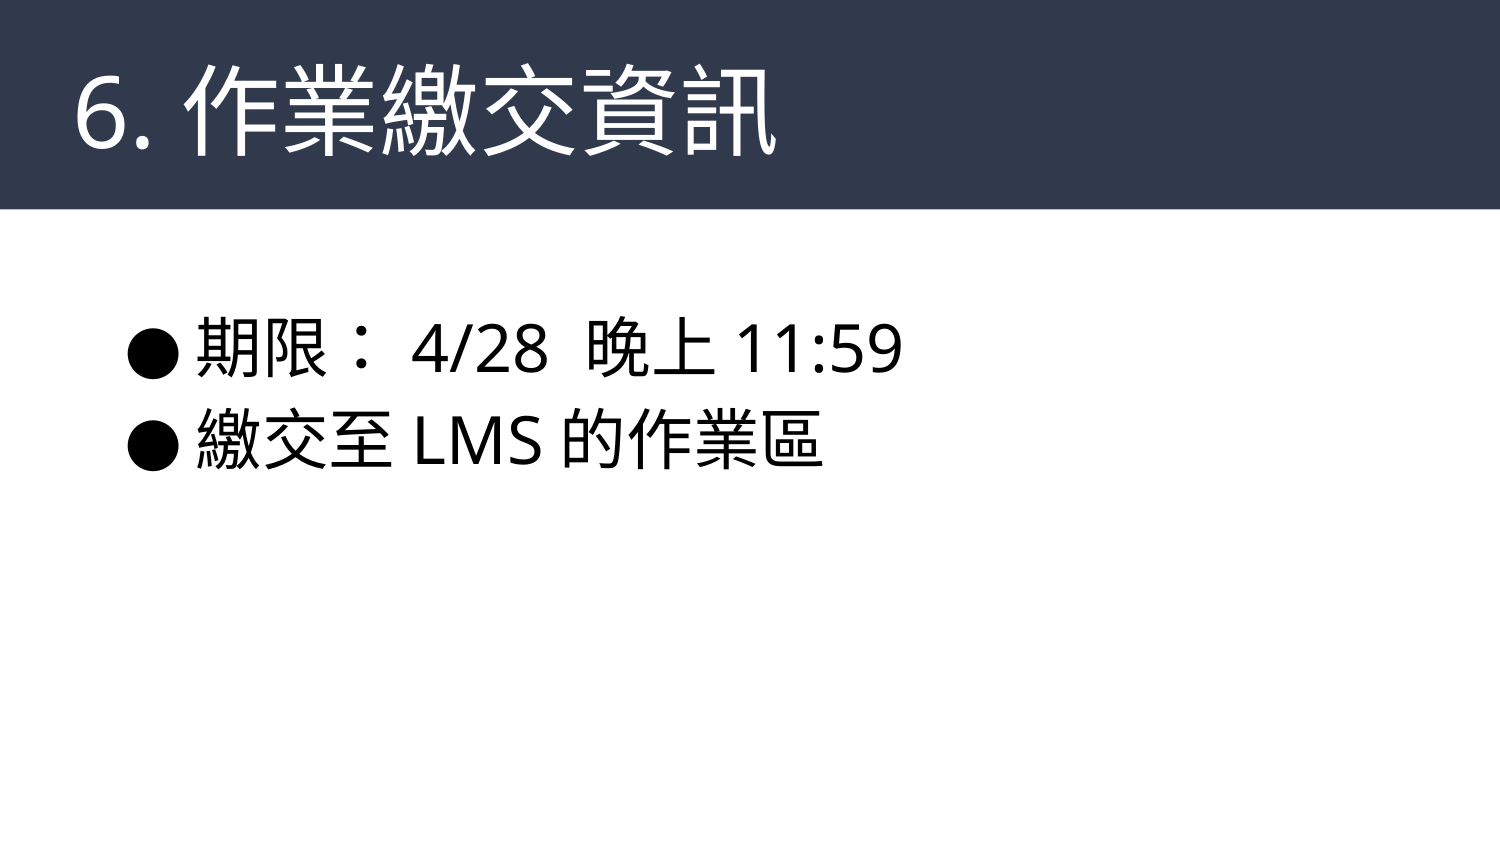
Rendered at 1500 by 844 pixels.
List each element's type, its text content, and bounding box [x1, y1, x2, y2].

text_box 期限：4/28 晚上11:59 繳交至LMS的作業區 [105, 278, 1401, 771]
title 6.作業繳交資訊 [57, 33, 1449, 172]
